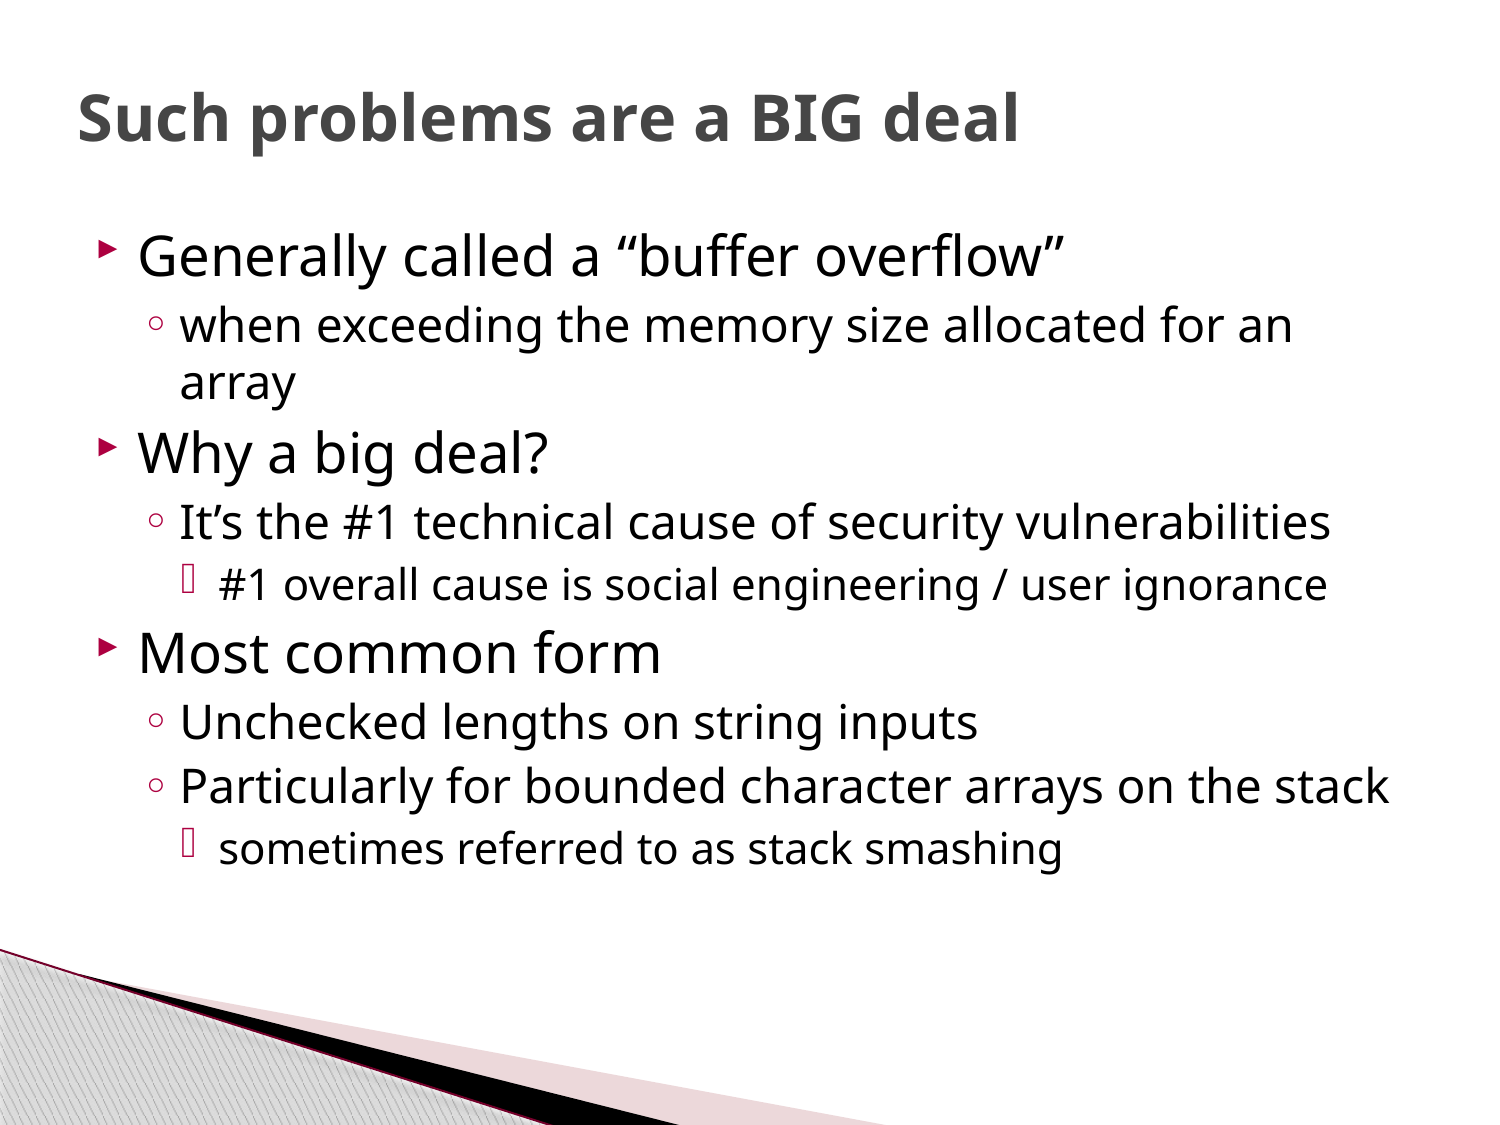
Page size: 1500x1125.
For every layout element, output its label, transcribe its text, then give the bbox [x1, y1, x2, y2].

list Generally called a “buffer overflow” when exceeding the memory size allocated for an array Why a big deal? It’s the #1 technical cause of security vulnerabilities #1 overall cause is social engineering / user ignorance Most common form Unchecked lengths on string inputs Particularly for bounded character arrays on the stack sometimes referred to as stack smashing [62, 212, 1426, 1013]
title Such problems are a BIG deal [62, 68, 1188, 163]
